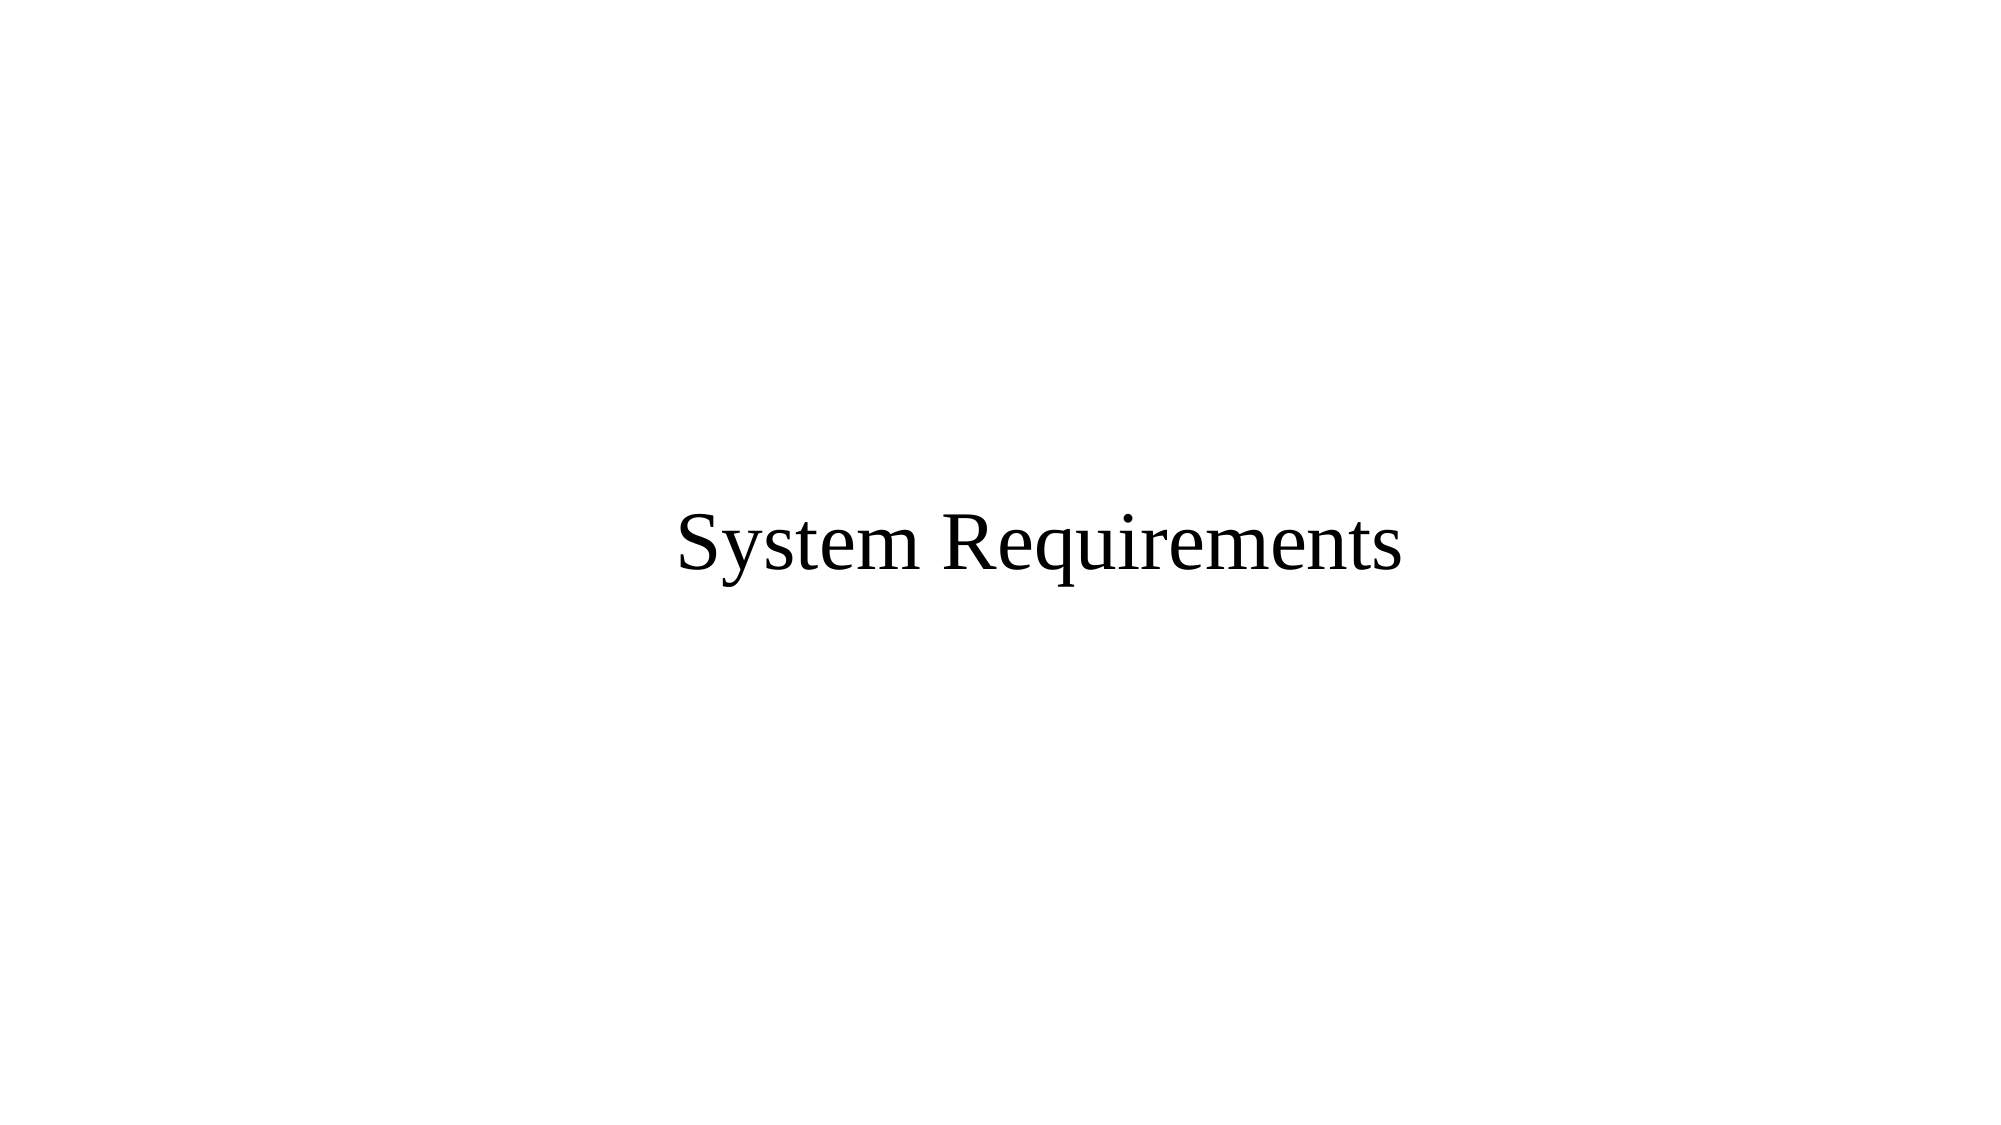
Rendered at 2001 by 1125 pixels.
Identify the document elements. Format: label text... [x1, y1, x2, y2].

title System Requirements [177, 433, 1903, 652]
